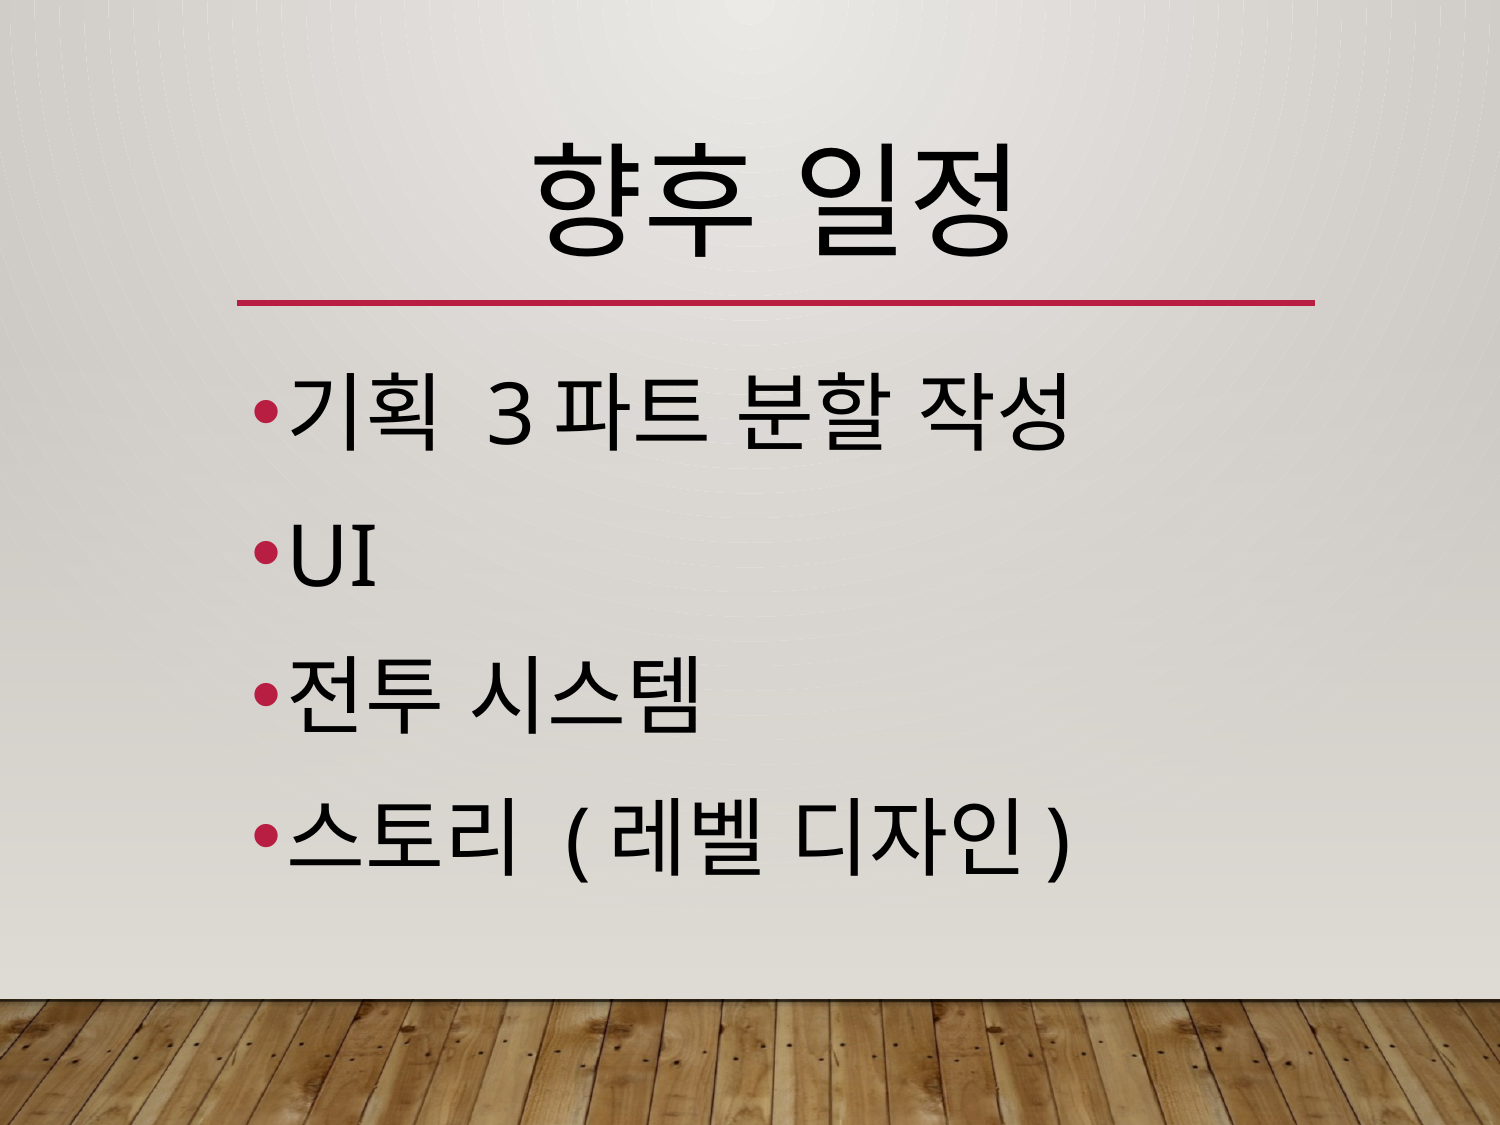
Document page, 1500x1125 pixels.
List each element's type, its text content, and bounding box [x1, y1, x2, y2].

picture [0, 999, 1500, 1125]
list 기획 3파트 분할 작성 UI 전투 시스템 스토리 (레벨 디자인) [236, 330, 1315, 897]
title 향후 일정 [236, 131, 1315, 305]
